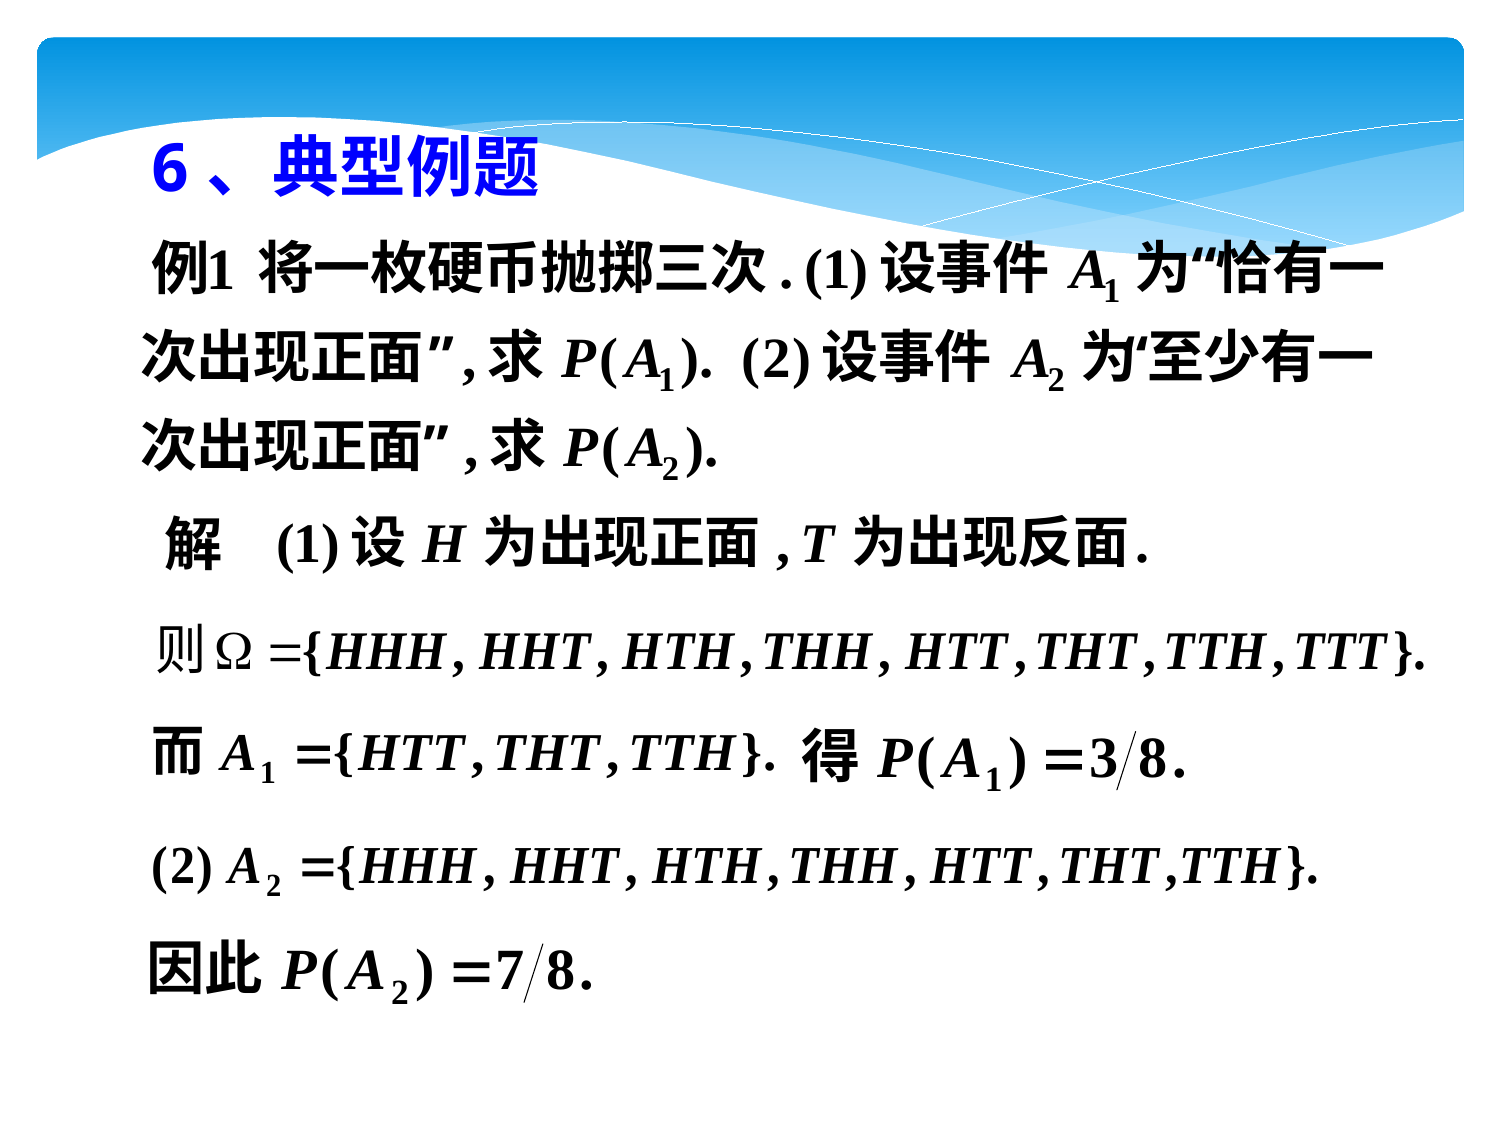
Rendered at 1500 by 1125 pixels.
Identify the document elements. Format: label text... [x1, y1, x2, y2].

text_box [149, 237, 236, 301]
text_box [783, 724, 1207, 797]
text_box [149, 937, 597, 1009]
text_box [149, 724, 777, 788]
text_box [274, 512, 1152, 581]
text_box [149, 837, 1320, 901]
text_box 解 [150, 500, 250, 585]
text_box 6、典型例题 [135, 117, 609, 212]
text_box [139, 237, 1427, 486]
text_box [149, 615, 1434, 693]
